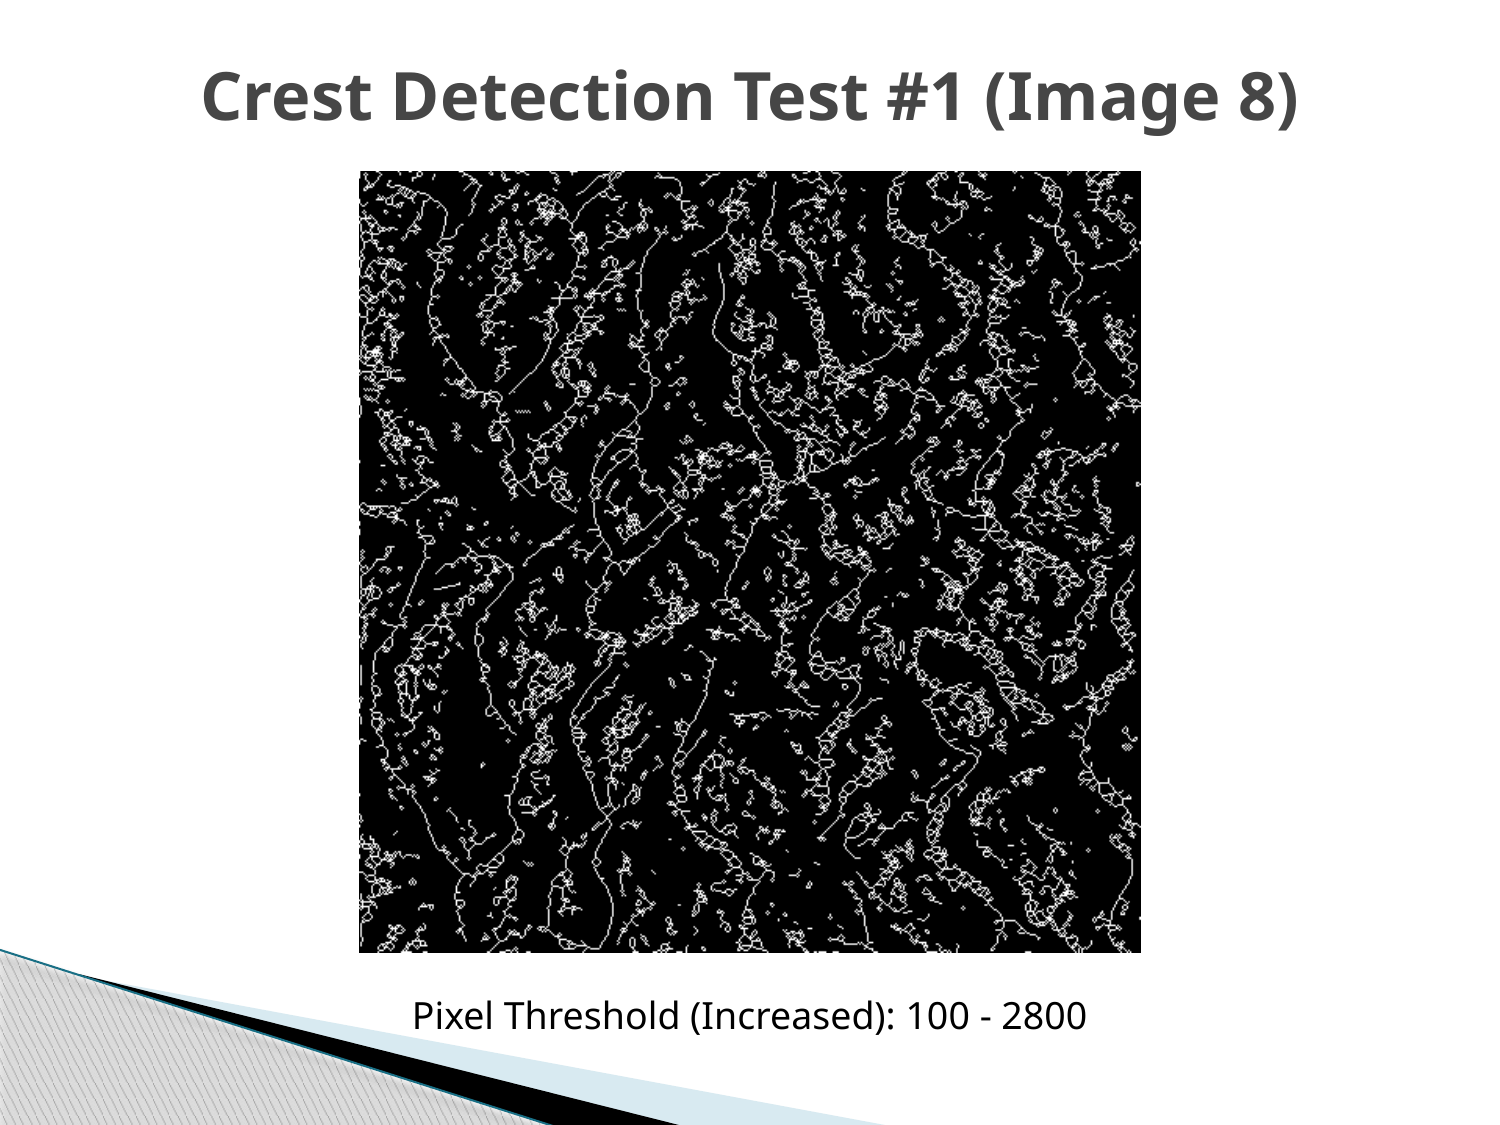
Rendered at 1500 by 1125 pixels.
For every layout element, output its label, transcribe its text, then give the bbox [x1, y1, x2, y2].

title Crest Detection Test #1 (Image 8) [75, 0, 1425, 188]
picture [359, 171, 1141, 954]
text_box Pixel Threshold (Increased): 100 - 2800 [397, 984, 1103, 1045]
